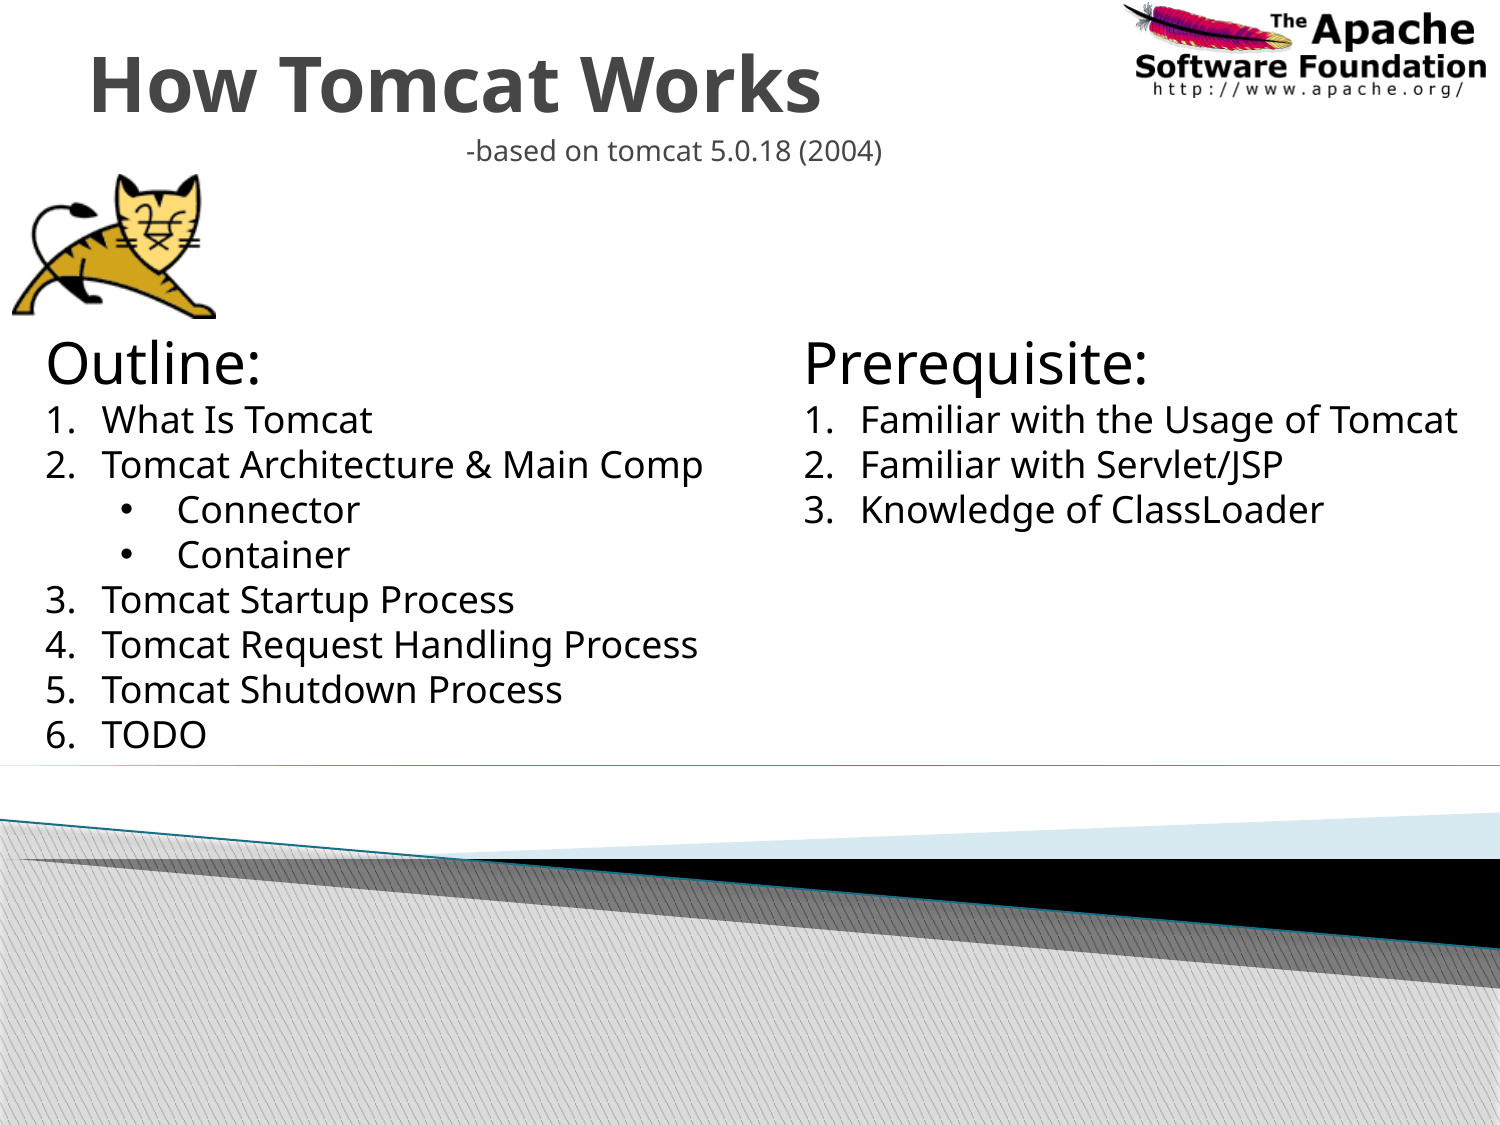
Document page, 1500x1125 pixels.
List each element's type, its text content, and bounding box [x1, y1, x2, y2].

title How Tomcat Works [0, 0, 838, 136]
picture [5, 859, 1500, 989]
text_box Outline: What Is Tomcat Tomcat Architecture & Main Comp Connector Container Tomcat Startup Process Tomcat Request Handling Process Tomcat Shutdown Process TODO [30, 318, 720, 764]
picture [12, 174, 216, 319]
text_box Prerequisite: Familiar with the Usage of Tomcat Familiar with Servlet/JSP Knowledge of ClassLoader [788, 318, 1484, 539]
picture [1112, 0, 1500, 101]
subtitle -based on tomcat 5.0.18 (2004) [458, 125, 896, 175]
